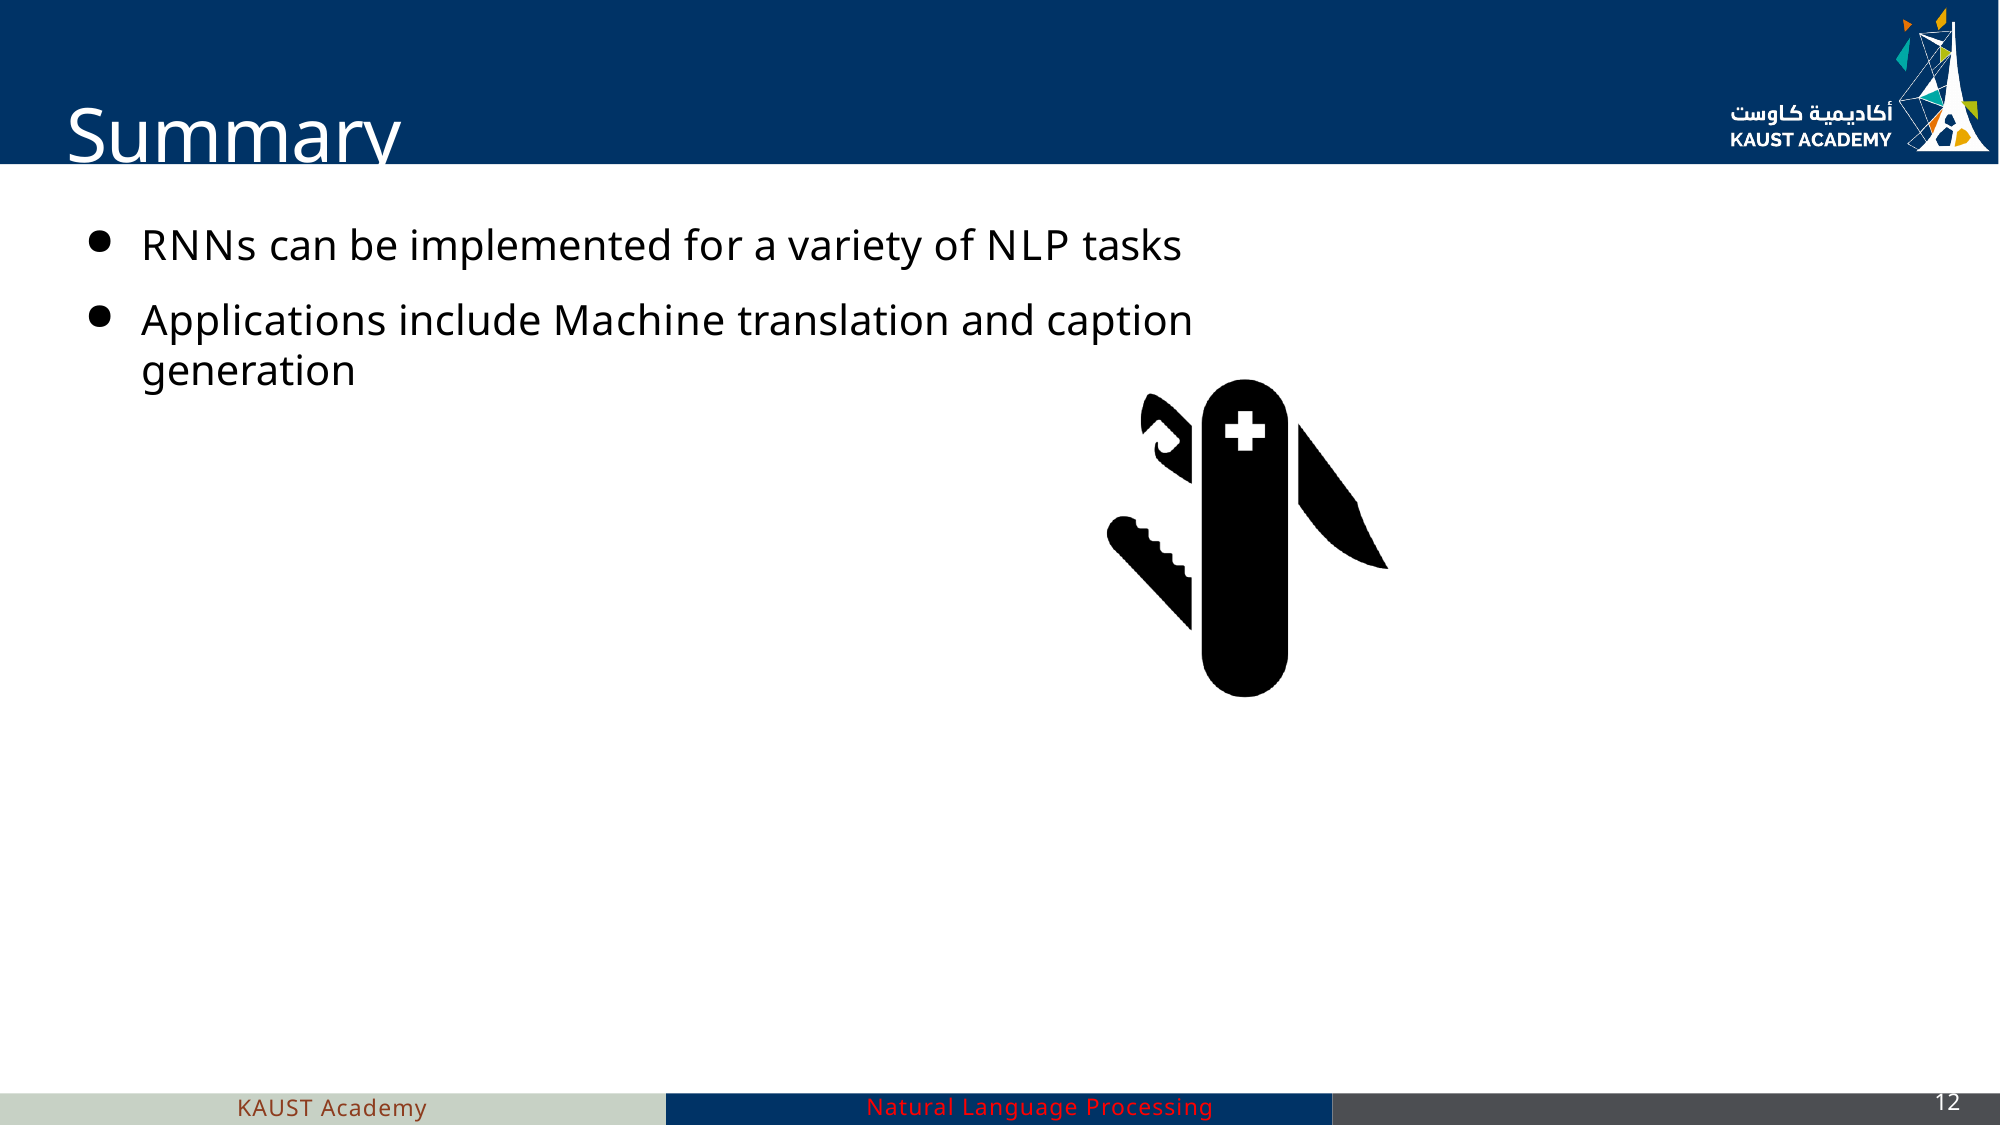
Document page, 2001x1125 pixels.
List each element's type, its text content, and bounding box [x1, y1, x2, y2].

picture [1721, 0, 2000, 159]
picture [988, 282, 1501, 795]
title Summary [64, 85, 417, 276]
text_box RNNs can be implemented for a variety of NLP tasks Applications include Machine translation and caption generation [82, 191, 1316, 394]
